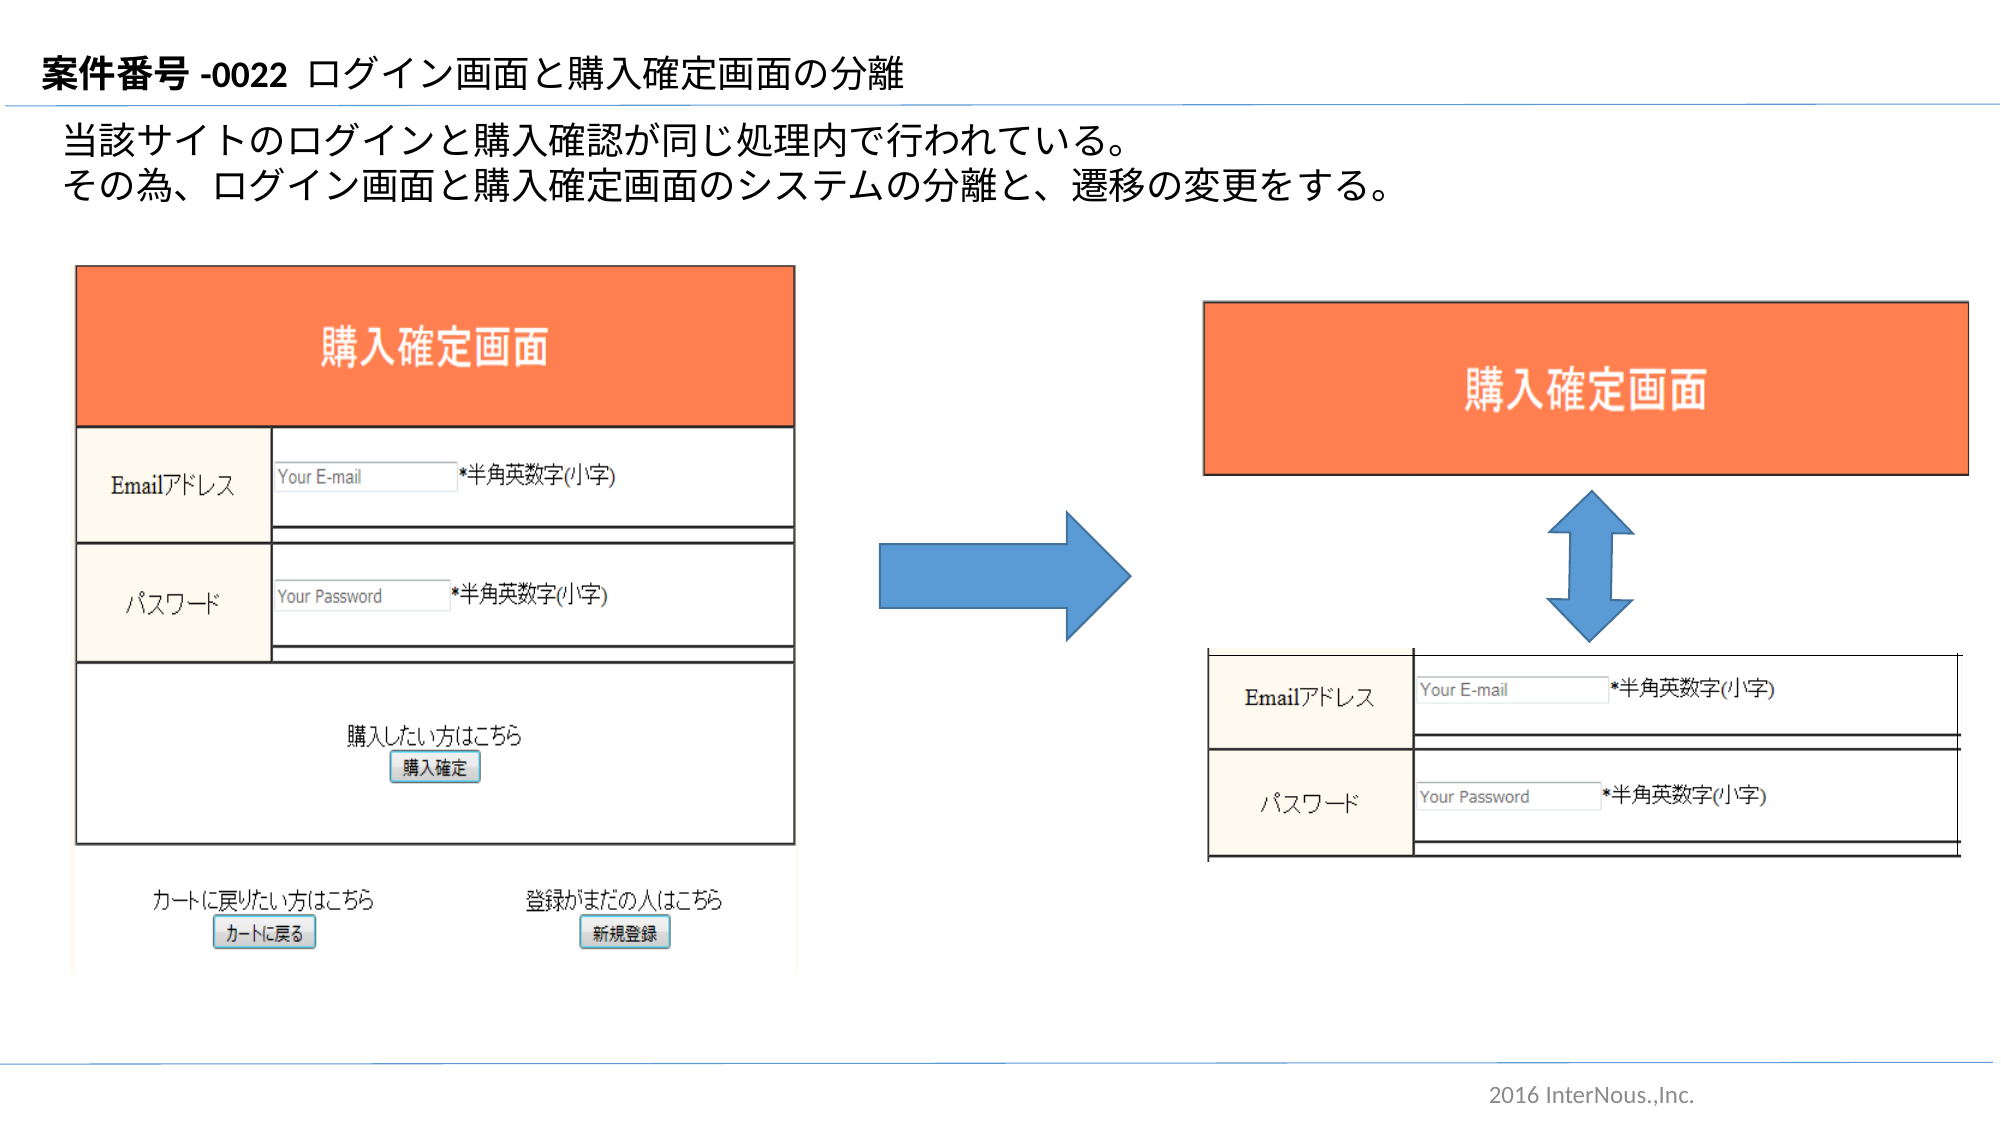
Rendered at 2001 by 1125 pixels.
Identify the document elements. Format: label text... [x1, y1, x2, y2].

footer 2016 InterNous.,Inc. [1185, 1063, 1999, 1124]
picture [70, 265, 798, 975]
picture [1207, 648, 1962, 862]
text_box 案件番号-0022 ログイン画面と購入確定画面の分離 [26, 42, 1930, 102]
picture [1201, 300, 1970, 476]
text_box [878, 509, 1133, 643]
text_box 当該サイトのログインと購入確認が同じ処理内で行われている。 その為、ログイン画面と購入確定画面のシステムの分離と、遷移の変更をする。 [46, 109, 1414, 214]
text_box [1545, 489, 1636, 644]
